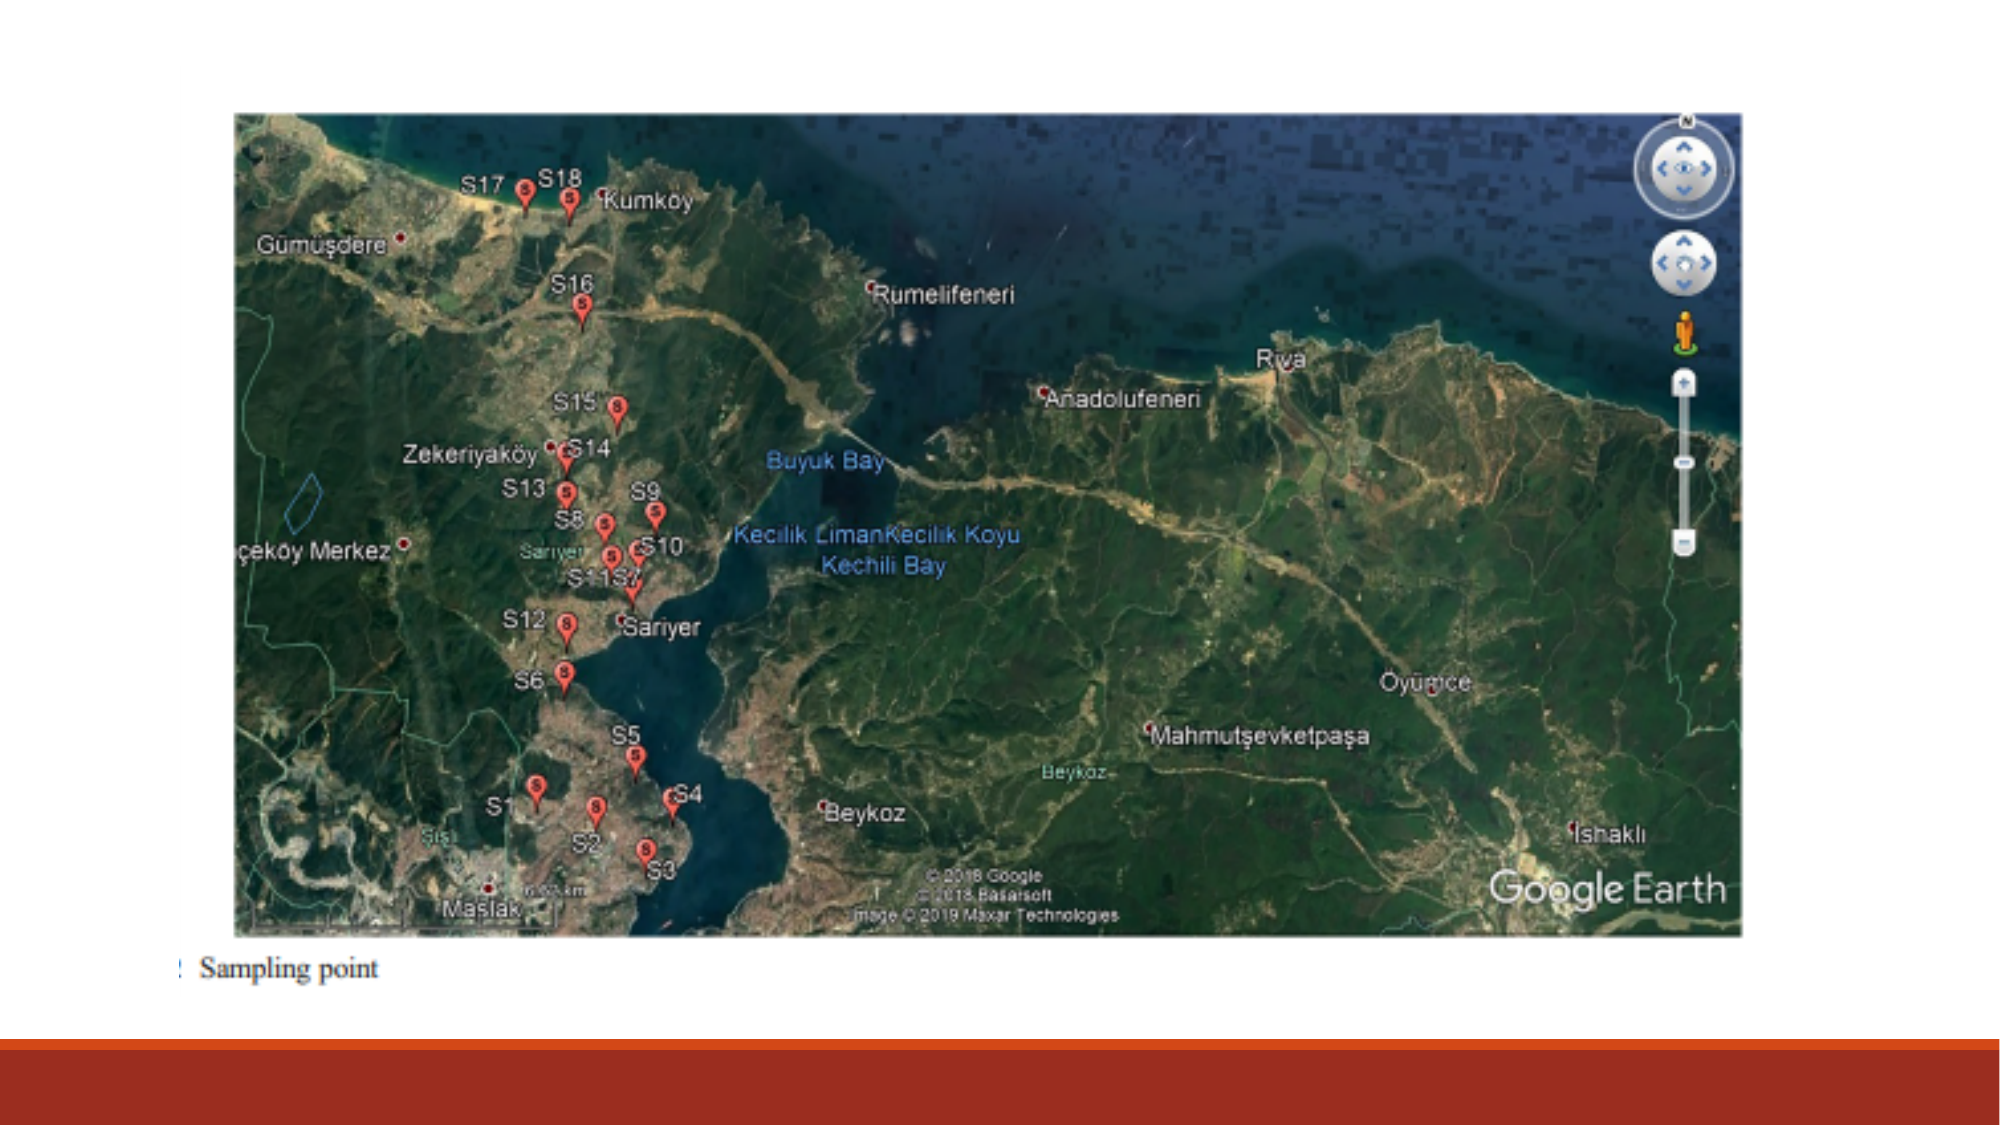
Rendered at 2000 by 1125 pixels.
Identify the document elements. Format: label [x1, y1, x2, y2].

picture [179, 65, 1856, 998]
